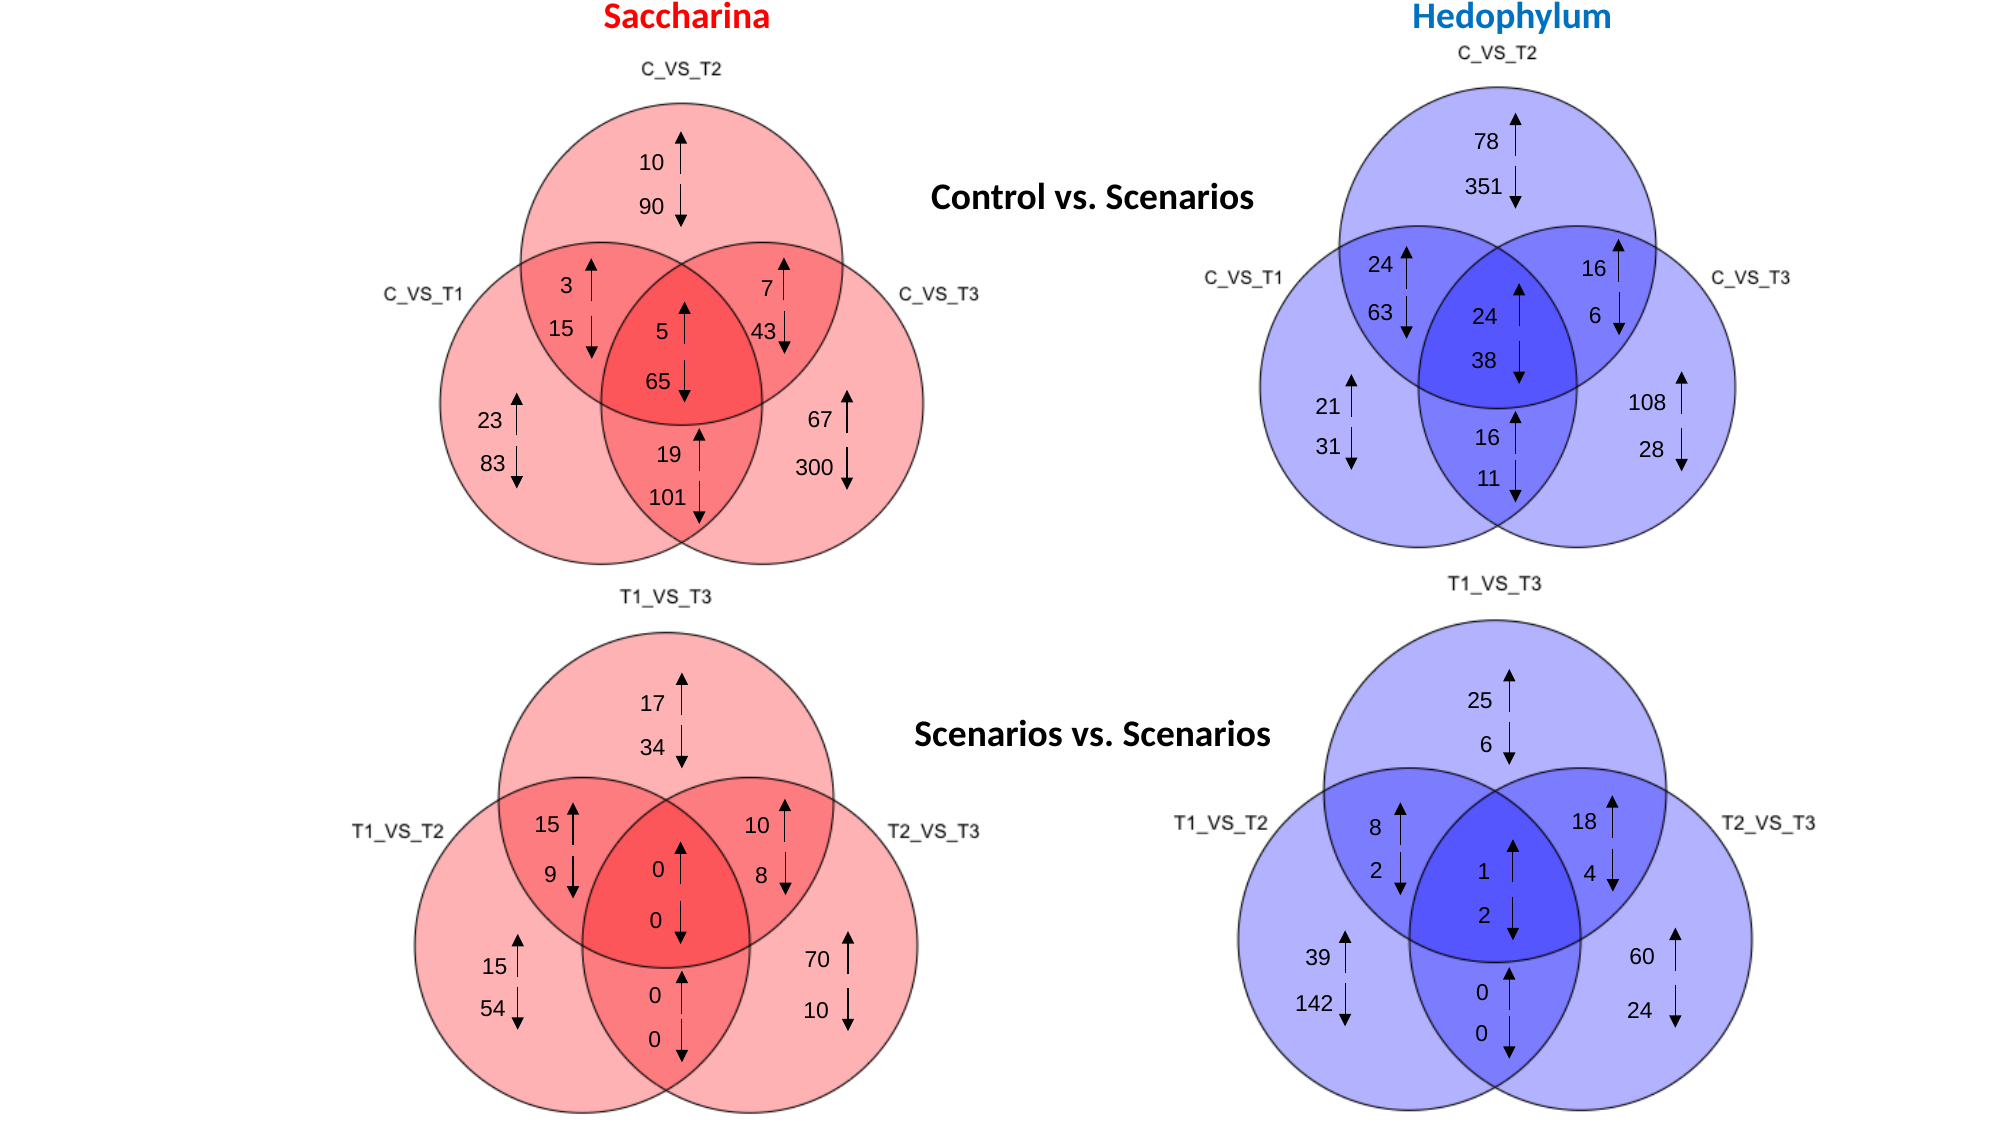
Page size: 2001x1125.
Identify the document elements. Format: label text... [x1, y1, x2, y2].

picture [1156, 561, 1828, 1124]
text_box Saccharina [588, 0, 1010, 44]
picture [1187, 40, 1806, 557]
text_box Control vs. Scenarios [987, 164, 1187, 225]
text_box Hedophylum [1397, 0, 1819, 44]
text_box Scenarios vs. Scenarios [988, 701, 1156, 762]
picture [349, 33, 988, 1125]
